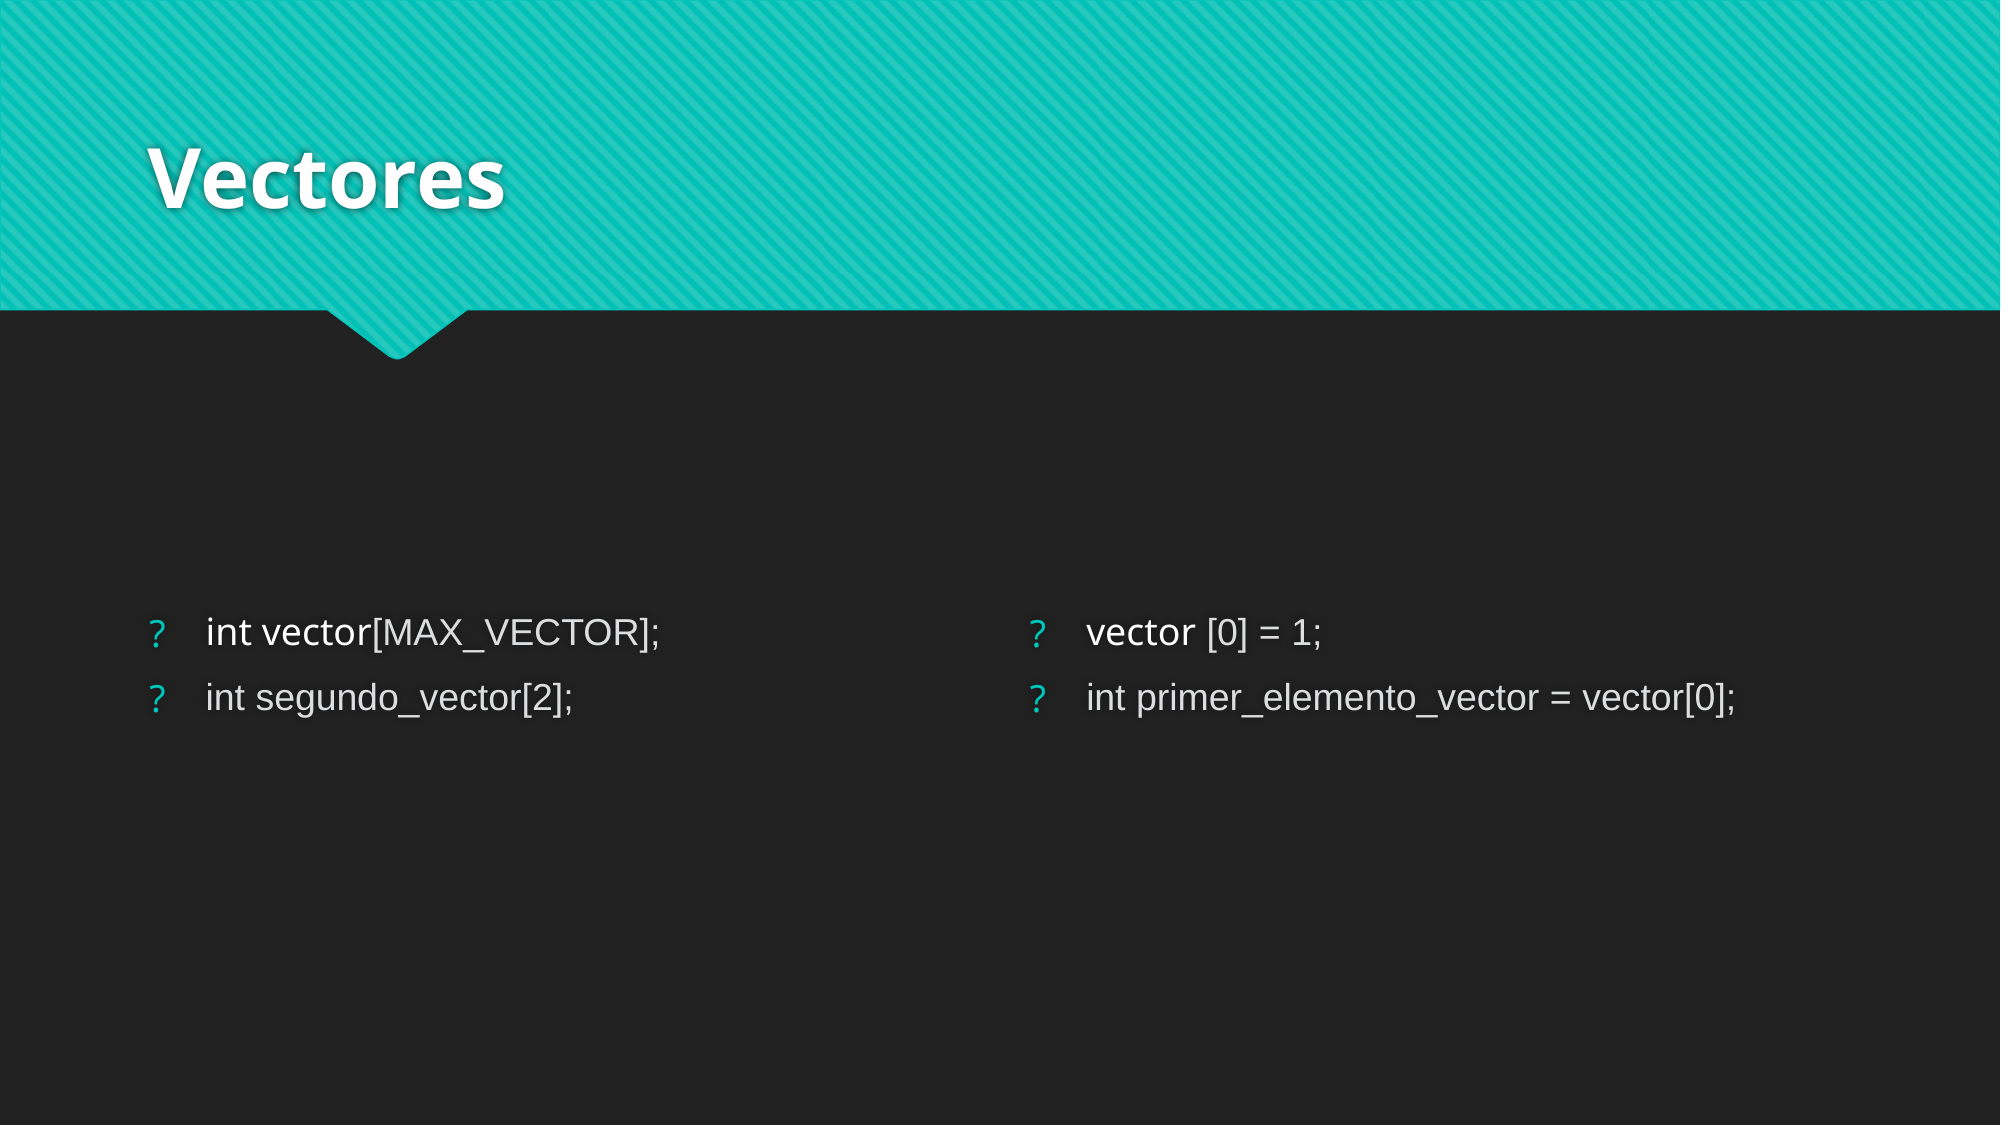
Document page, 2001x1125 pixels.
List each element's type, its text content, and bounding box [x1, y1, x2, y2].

title Vectores [132, 73, 1868, 233]
list int vector[MAX_VECTOR]; int segundo_vector[2]; [134, 364, 985, 962]
list vector [0] = 1; int primer_elemento_vector = vector[0]; [1014, 364, 1868, 962]
picture [1, 1, 1999, 357]
